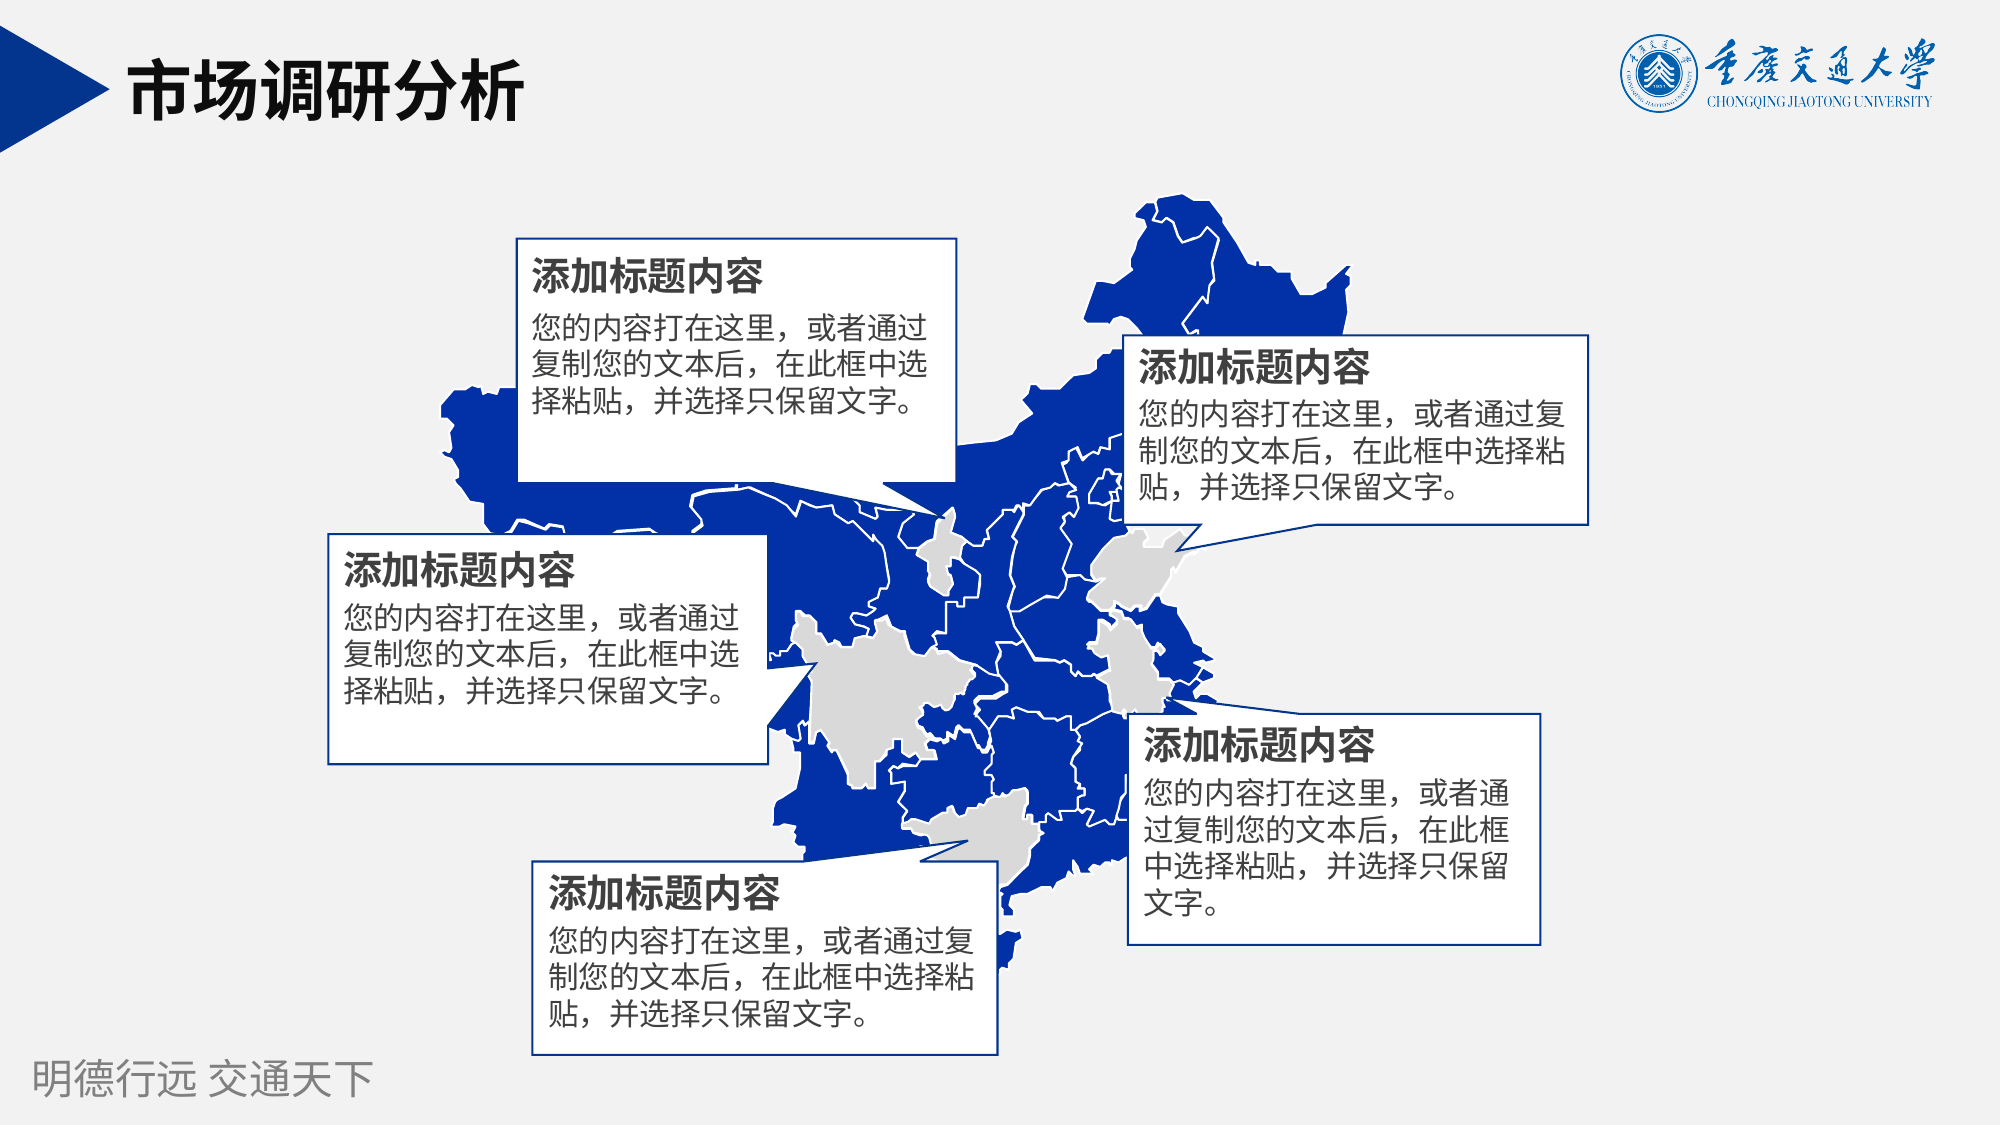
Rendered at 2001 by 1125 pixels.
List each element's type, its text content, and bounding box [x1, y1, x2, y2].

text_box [516, 238, 957, 484]
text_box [439, 193, 1354, 975]
text_box [0, 25, 110, 153]
picture [1620, 34, 1935, 113]
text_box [1122, 334, 1590, 525]
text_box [1127, 713, 1542, 945]
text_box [532, 861, 999, 1056]
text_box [328, 534, 769, 765]
text_box 市场调研分析 [105, 38, 547, 139]
